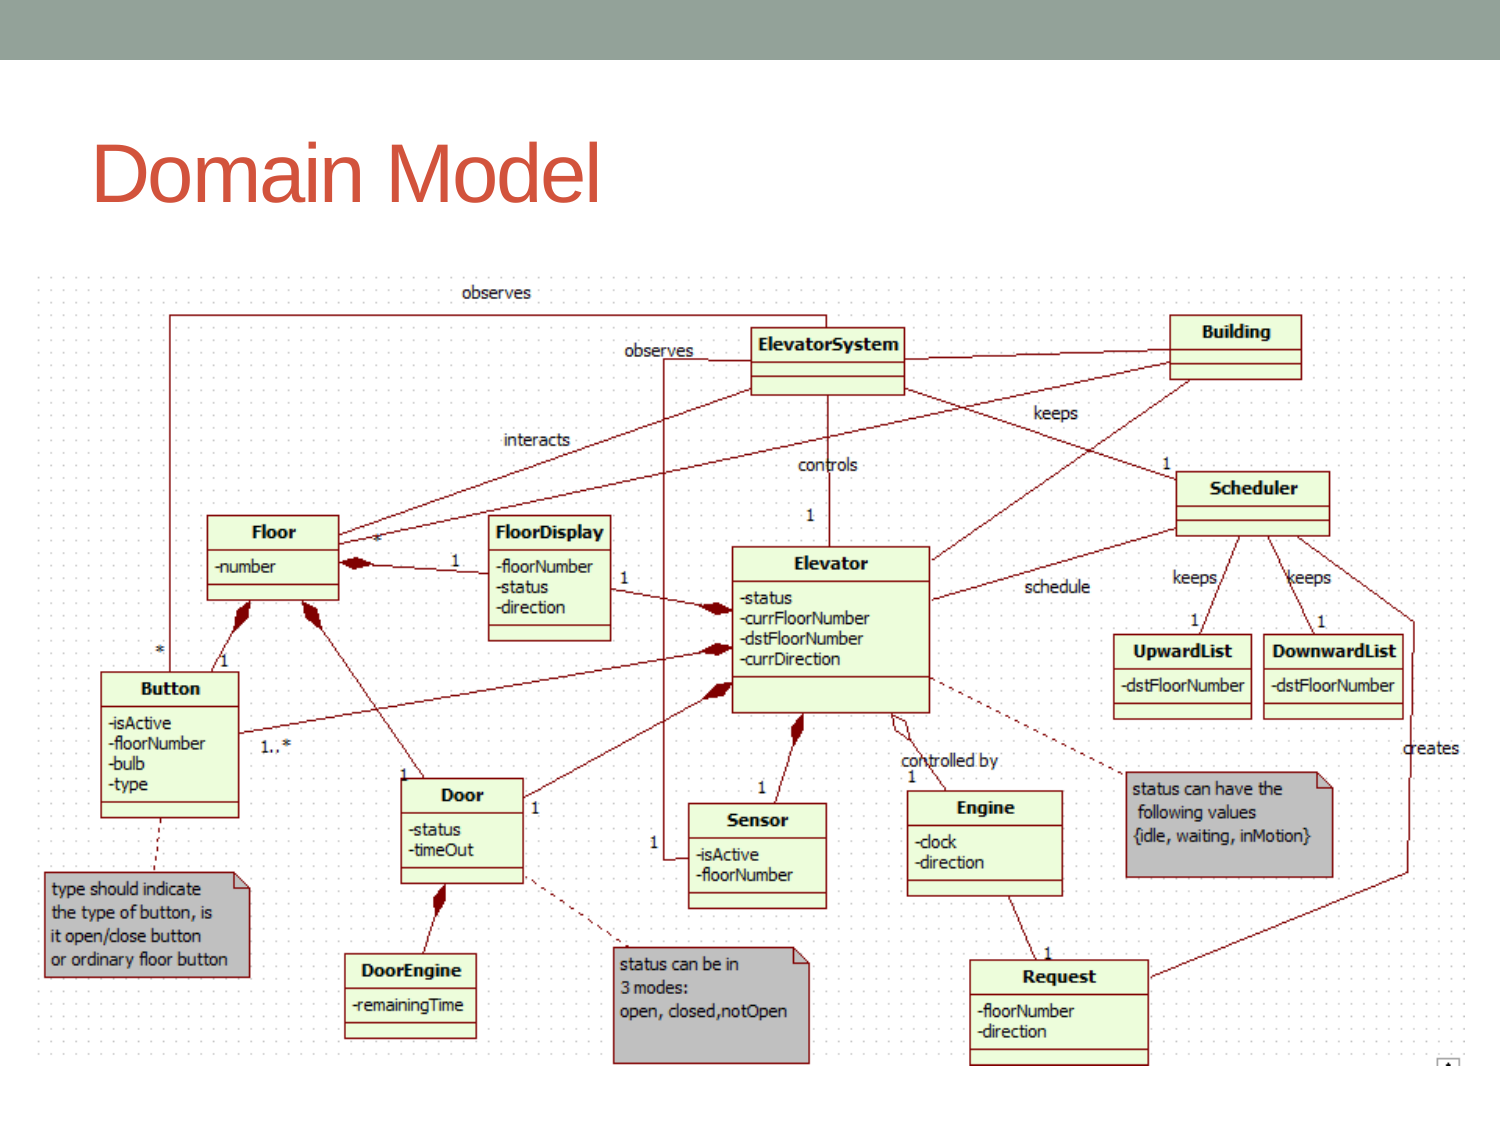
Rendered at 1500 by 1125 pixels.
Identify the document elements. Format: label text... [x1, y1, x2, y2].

title Domain Model [75, 87, 1425, 250]
picture [34, 274, 1466, 1066]
